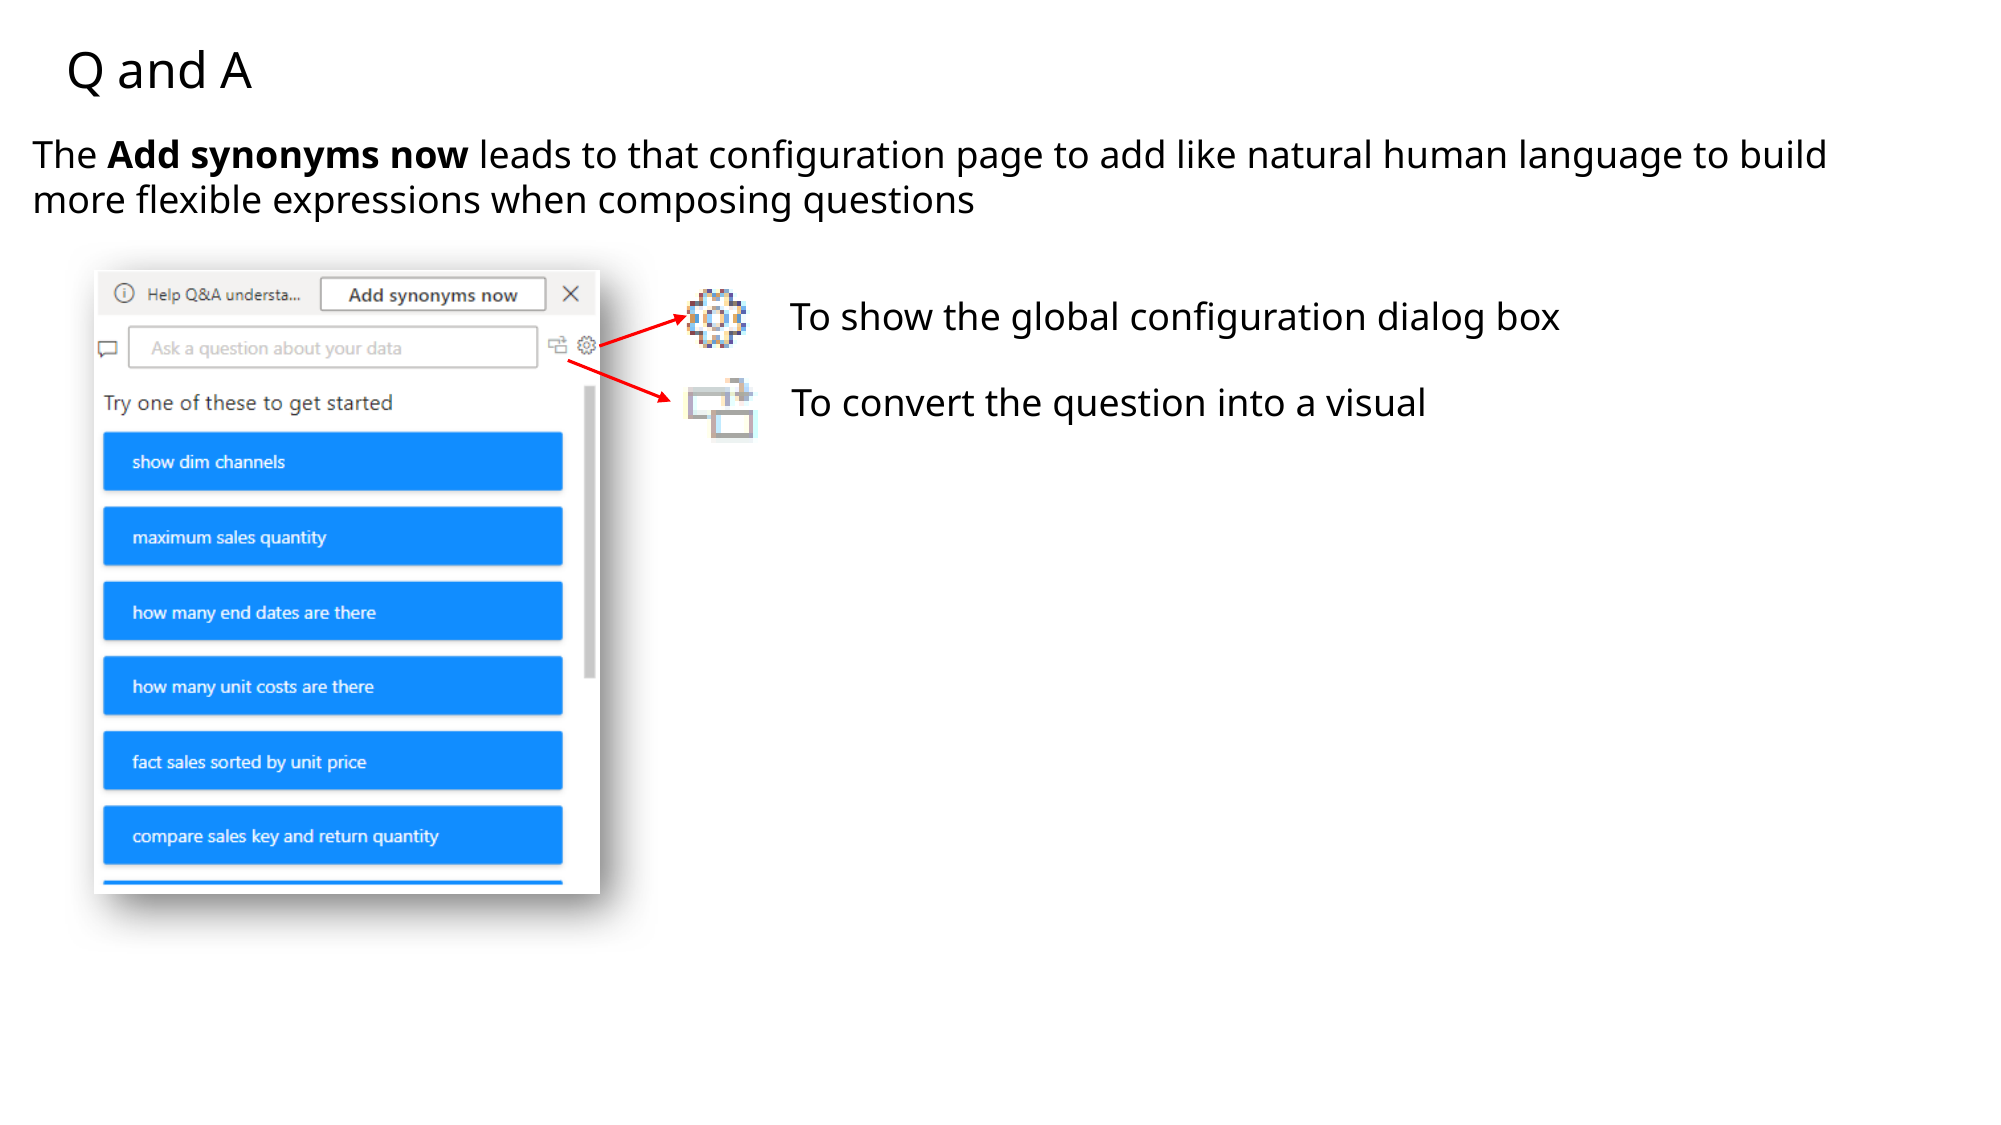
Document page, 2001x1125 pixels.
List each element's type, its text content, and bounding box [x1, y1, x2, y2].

picture [670, 360, 763, 443]
text_box The Add synonyms now leads to that configuration page to add like natural human language to build more flexible expressions when composing questions [17, 124, 1854, 229]
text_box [567, 360, 671, 402]
picture [94, 270, 600, 894]
text_box To show the global configuration dialog box [775, 285, 1586, 346]
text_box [599, 315, 687, 347]
text_box To convert the question into a visual [776, 371, 1443, 431]
text_box Q and A [51, 31, 268, 107]
picture [686, 281, 754, 350]
